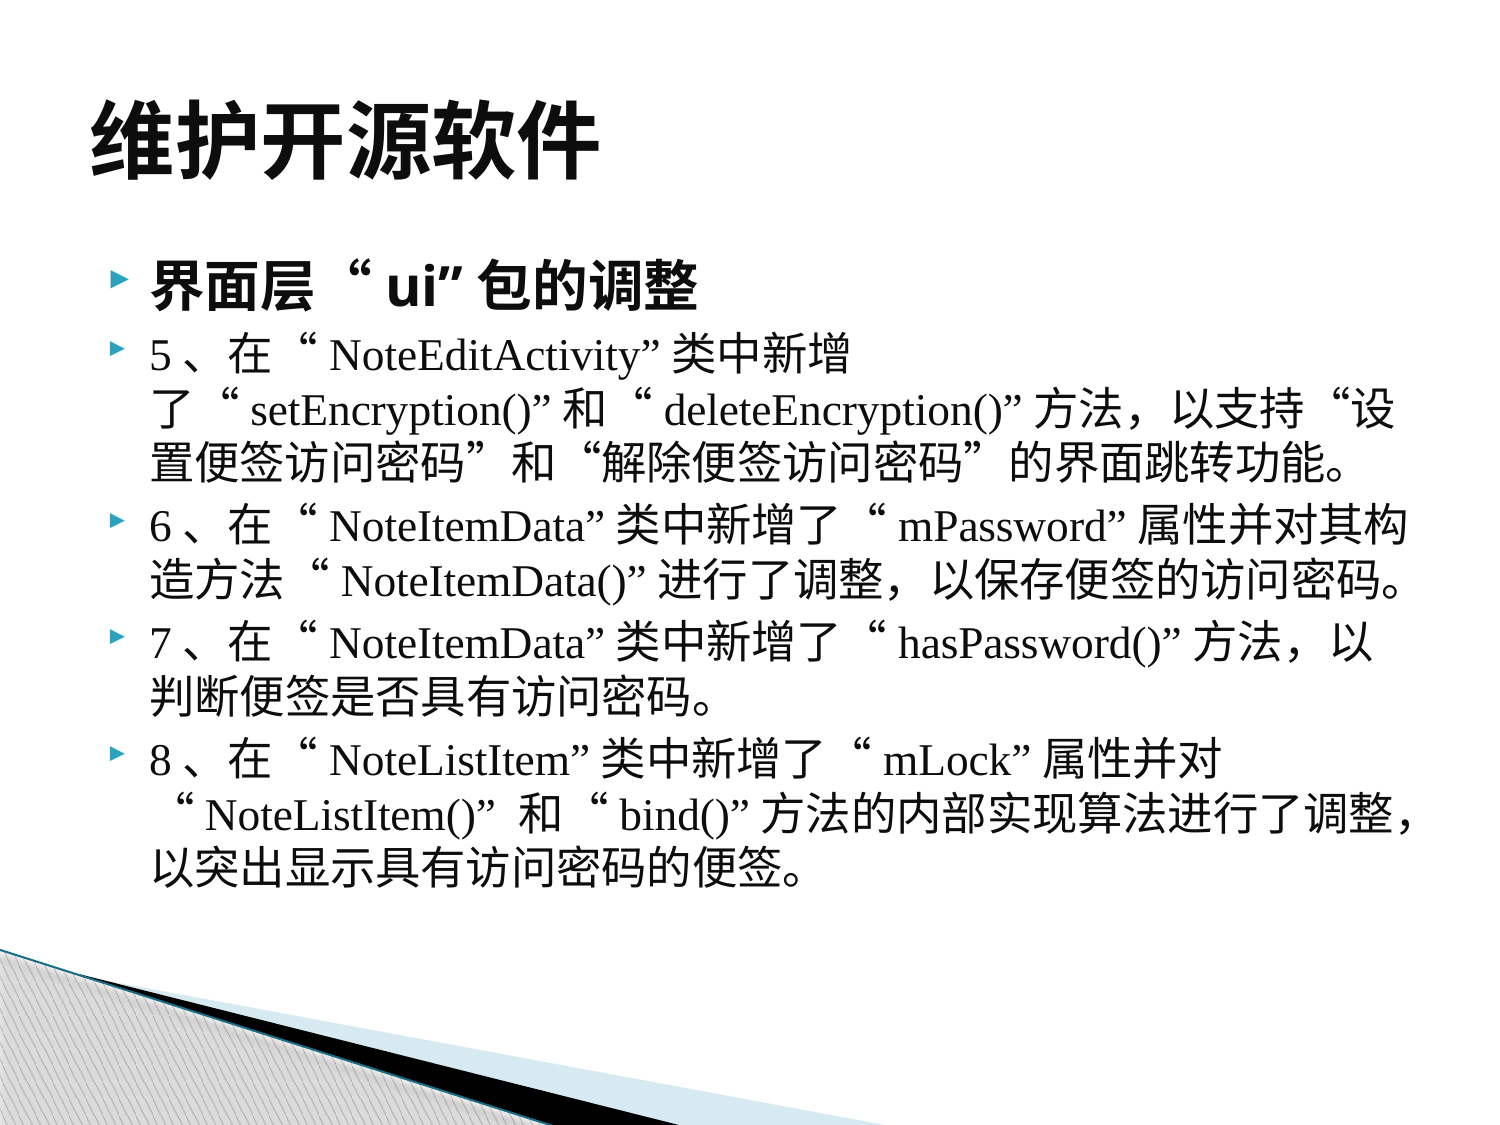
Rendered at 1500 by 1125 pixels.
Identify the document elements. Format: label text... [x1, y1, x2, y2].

title 维护开源软件 [75, 45, 1425, 233]
list 界面层“ui”包的调整 5、在“NoteEditActivity”类中新增了“setEncryption()”和“deleteEncryption()”方法，以支持“设置便签访问密码”和“解除便签访问密码”的界面跳转功能。 6、在“NoteItemData”类中新增了“mPassword”属性并对其构造方法“NoteItemData()”进行了调整，以保存便签的访问密码。 7、在“NoteItemData”类中新增了“hasPassword()”方法，以判断便签是否具有访问密码。 8、在“NoteListItem”类中新增了“mLock”属性并对 “NoteListItem()” 和“bind()”方法的内部实现算法进行了调整，以突出显示具有访问密码的便签。 [75, 243, 1425, 1012]
